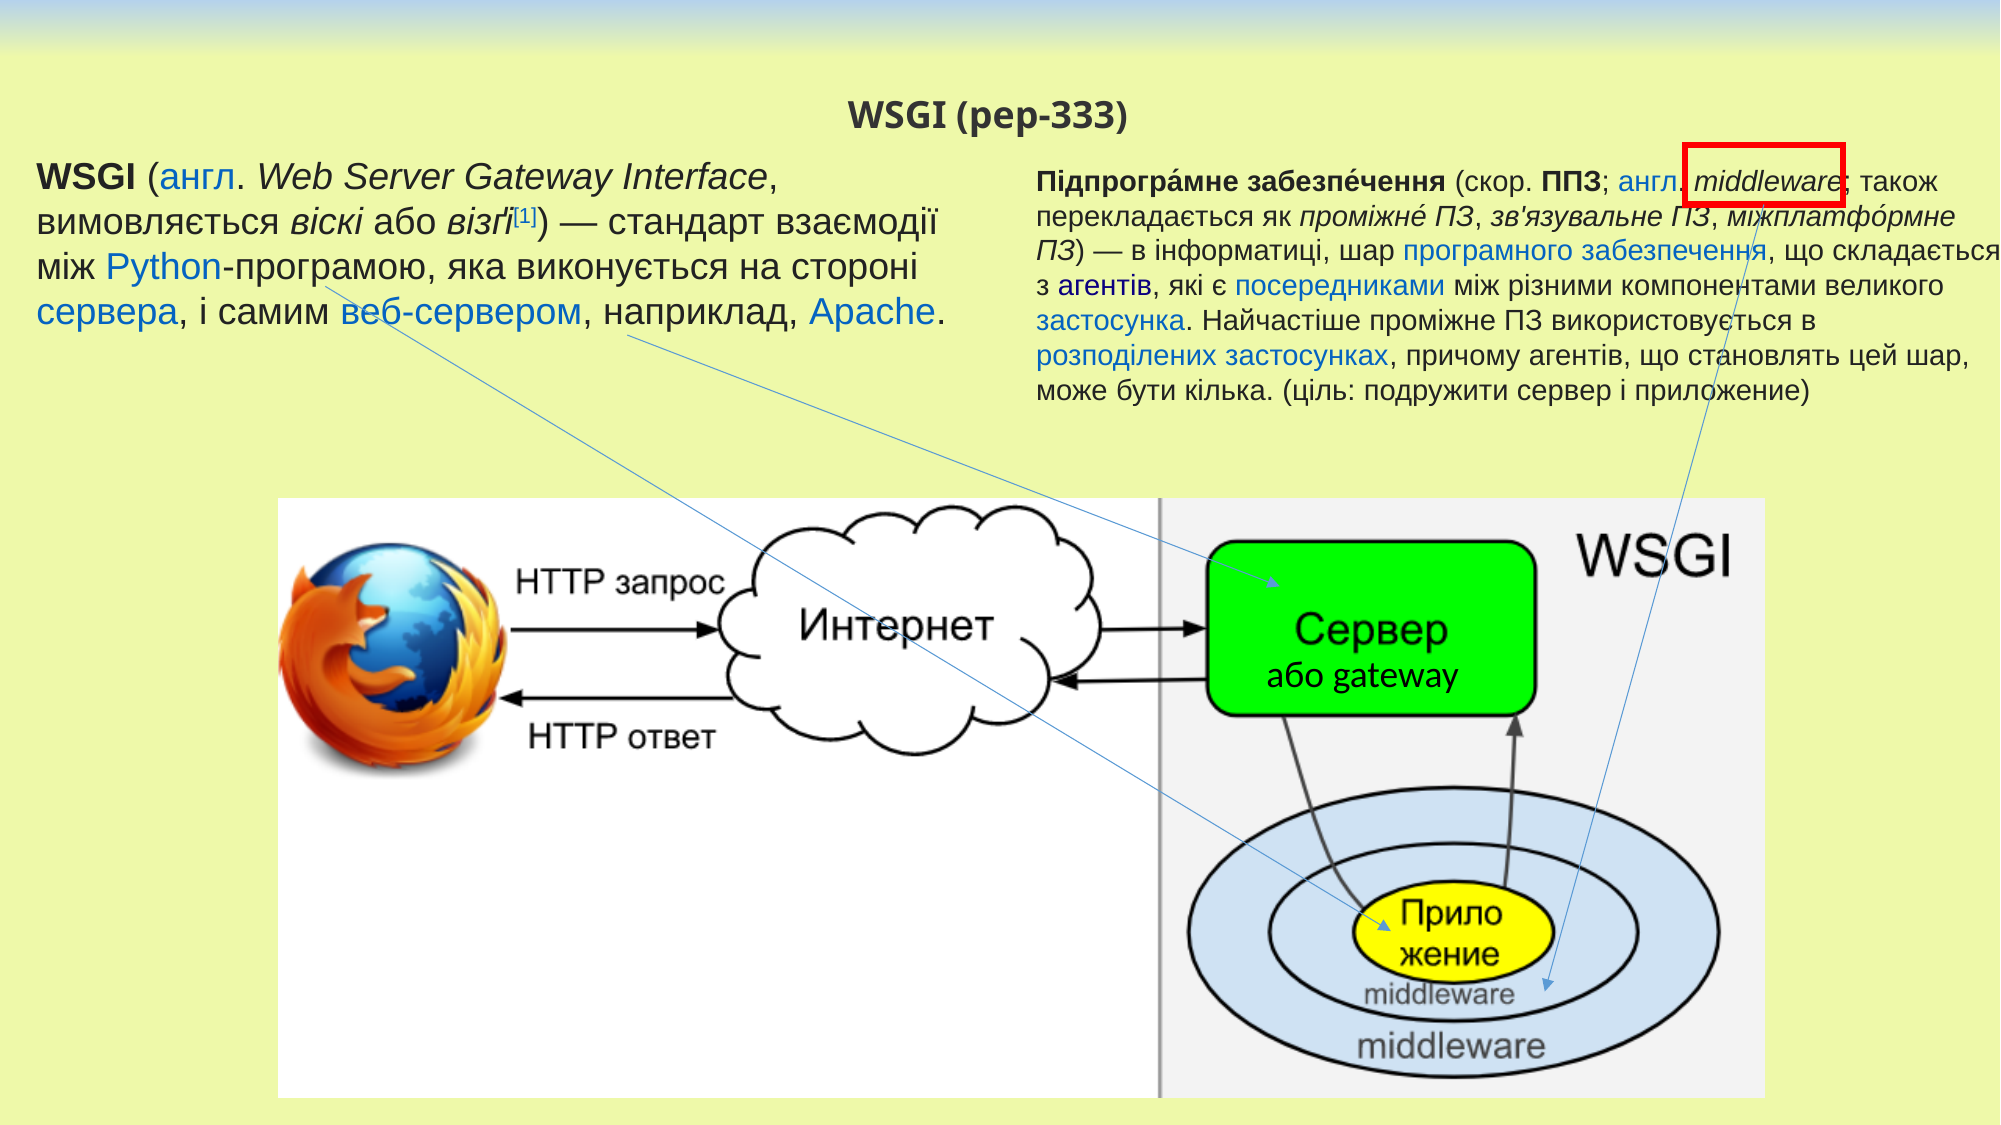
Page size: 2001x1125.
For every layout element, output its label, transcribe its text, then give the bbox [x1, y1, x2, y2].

text_box [1684, 144, 1844, 206]
text_box Підпрогра́мне забезпе́чення (скор. ППЗ; англ. middleware; також перекладається як проміжне́ ПЗ, зв'язувальне ПЗ, міжплатфо́рмне ПЗ) — в інформатиці, шар програмного забезпечення, що складається з агентів, які є посередниками між різними компонентами великого застосунка. Найчастіше проміжне ПЗ використовується в розподілених застосунках, причому агентів, що становлять цей шар, може бути кілька. (ціль: подружити сервер і приложение) [1764, 154, 2000, 414]
text_box Підпрогра́мне забезпе́чення (скор. ППЗ; англ. middleware; також перекладається як проміжне́ ПЗ, зв'язувальне ПЗ, міжплатфо́рмне ПЗ) — в інформатиці, шар програмного забезпечення, що складається з агентів, які є посередниками між різними компонентами великого застосунка. Найчастіше проміжне ПЗ використовується в розподілених застосунках, причому агентів, що становлять цей шар, може бути кілька. (ціль: подружити сервер і приложение) [1021, 154, 1684, 414]
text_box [1544, 204, 1764, 992]
text_box WSGI (pep-333) [833, 84, 1144, 144]
text_box WSGI (англ. Web Server Gateway Interface, вимовляється віскі або візґі[1]) — стандарт взаємодії між Python-програмою, яка виконується на стороні сервера, і самим веб-сервером, наприклад, Apache. [21, 144, 1022, 340]
picture [278, 498, 1765, 1098]
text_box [627, 335, 1280, 587]
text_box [325, 286, 1391, 932]
